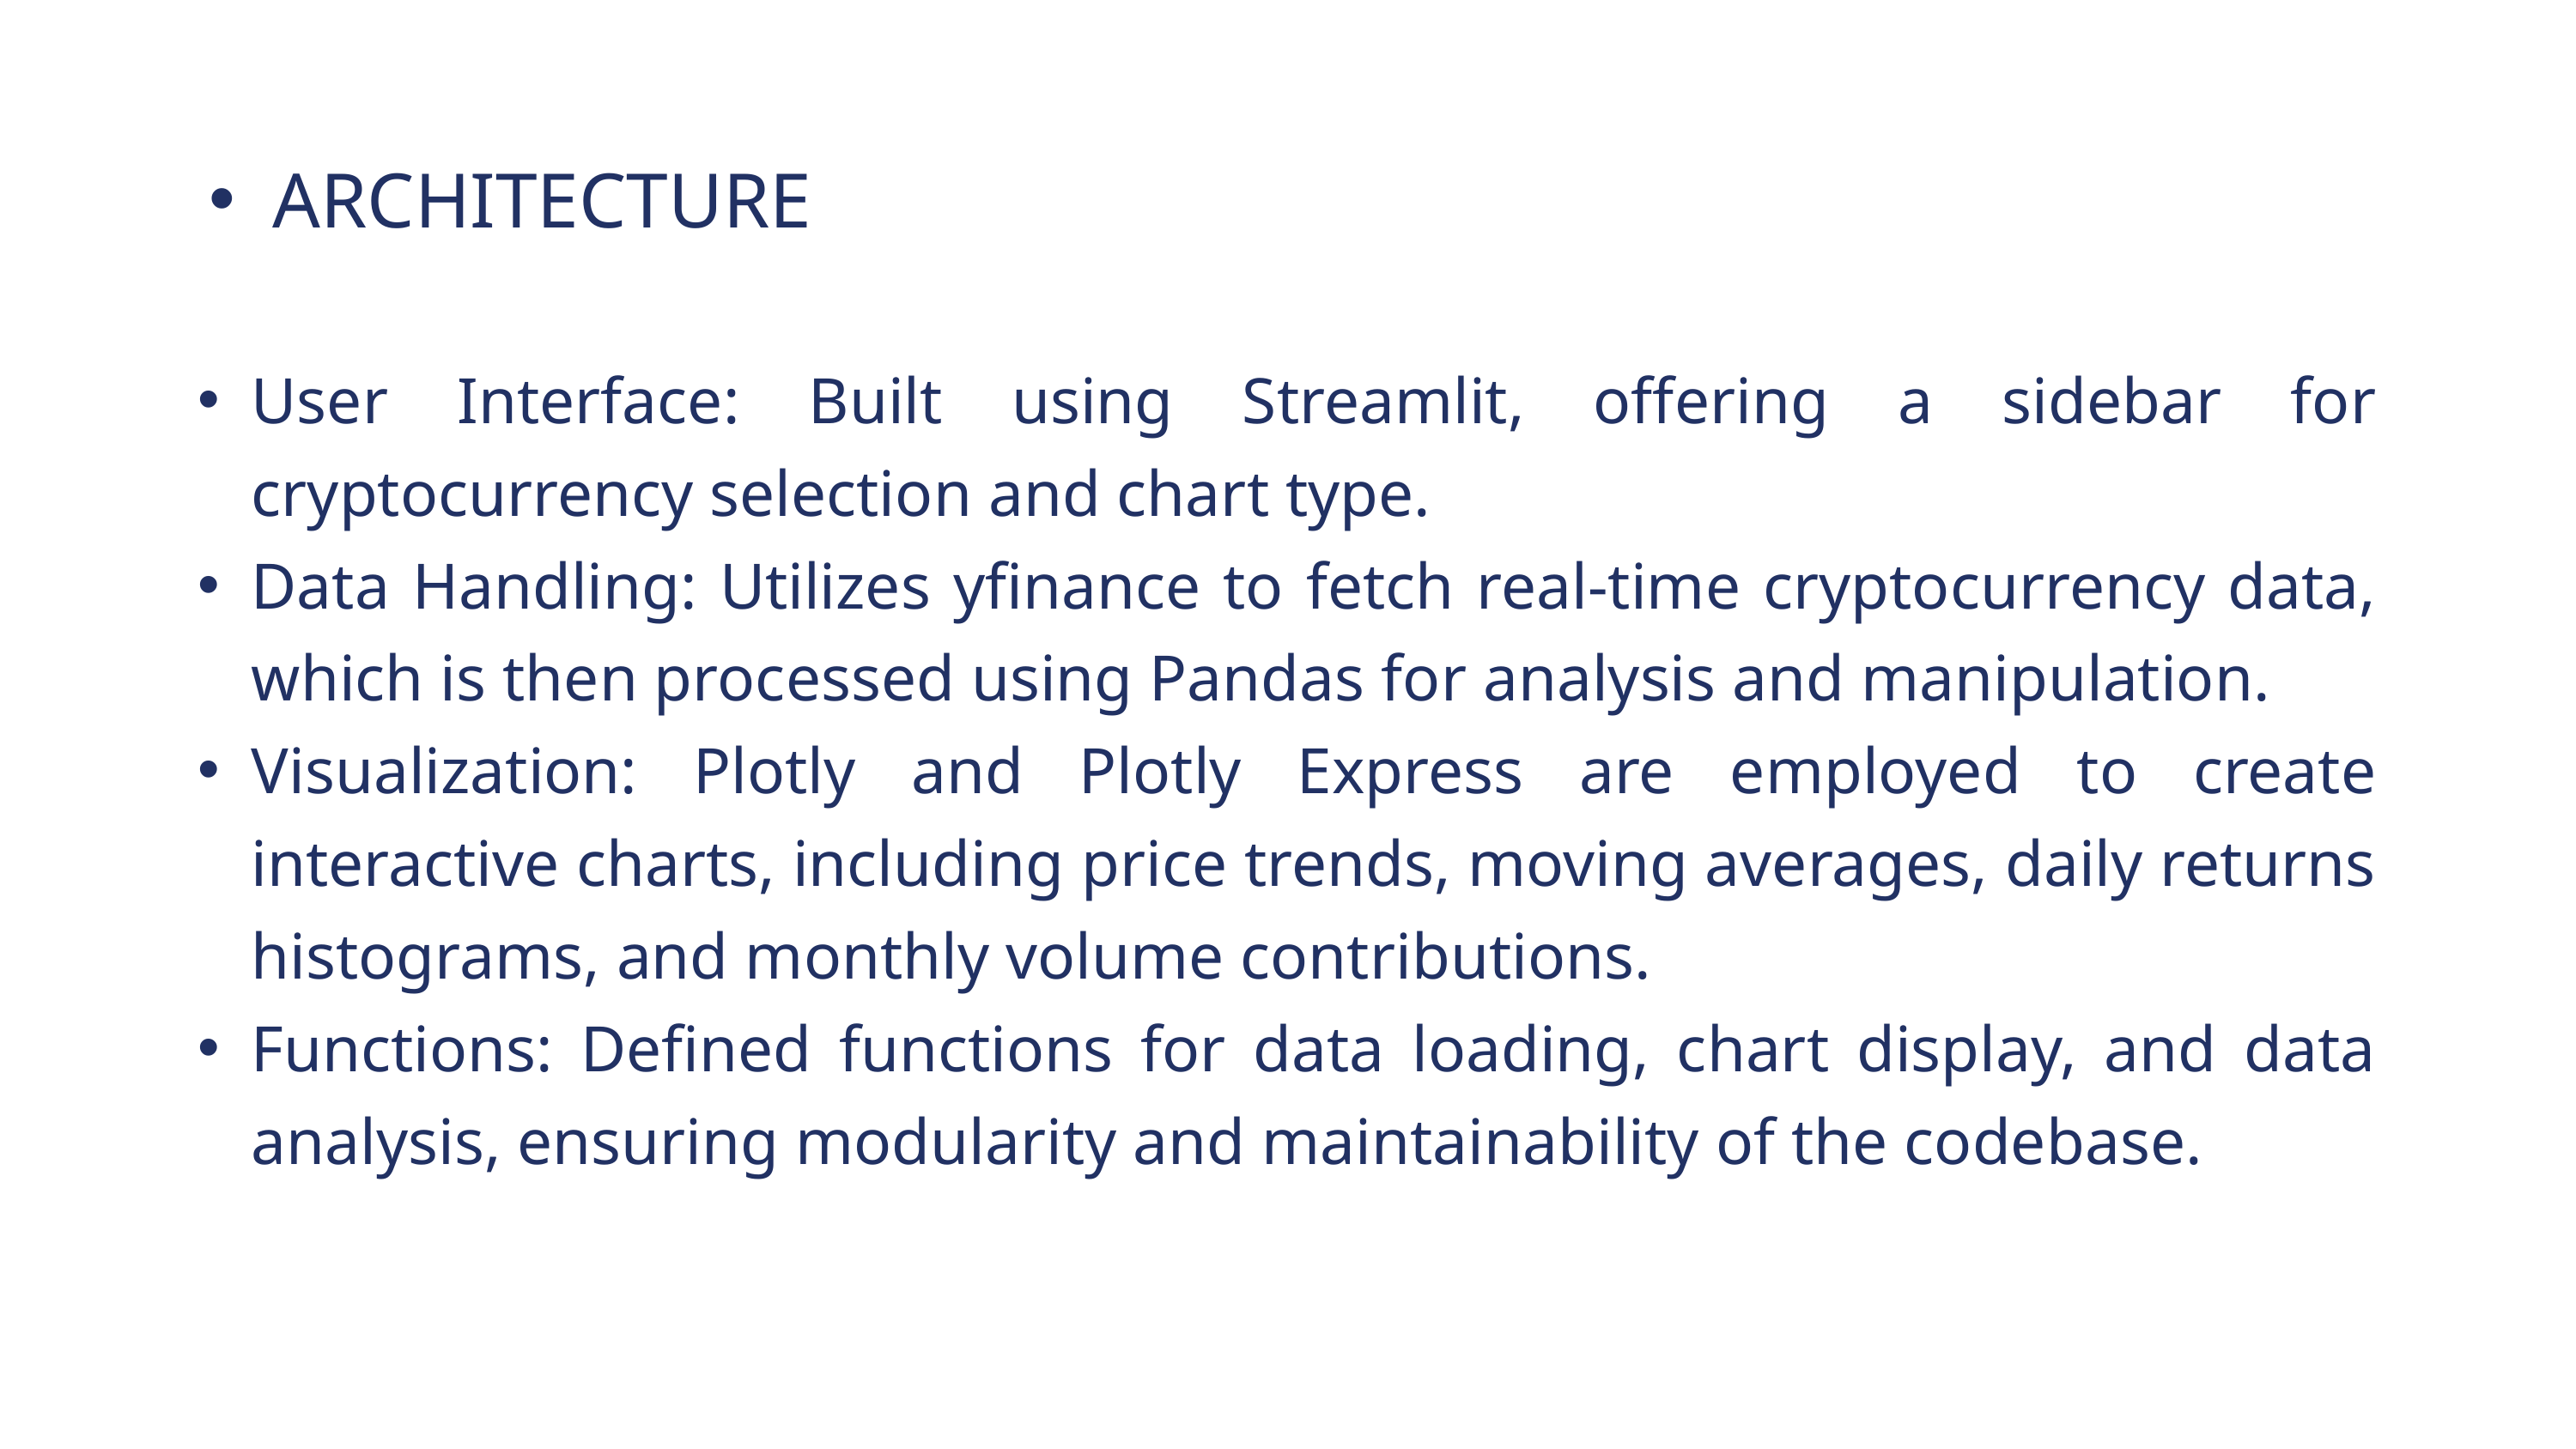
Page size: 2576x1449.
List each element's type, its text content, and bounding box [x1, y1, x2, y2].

text_box ARCHITECTURE [144, 152, 1036, 243]
text_box User Interface: Built using Streamlit, offering a sidebar for cryptocurrency selection and chart type. Data Handling: Utilizes yfinance to fetch real-time cryptocurrency data, which is then processed using Pandas for analysis and manipulation. Visualization: Plotly and Plotly Express are employed to create interactive charts, including price trends, moving averages, daily returns histograms, and monthly volume contributions. Functions: Defined functions for data loading, chart display, and data analysis, ensuring modularity and maintainability of the codebase. [144, 343, 2379, 1178]
